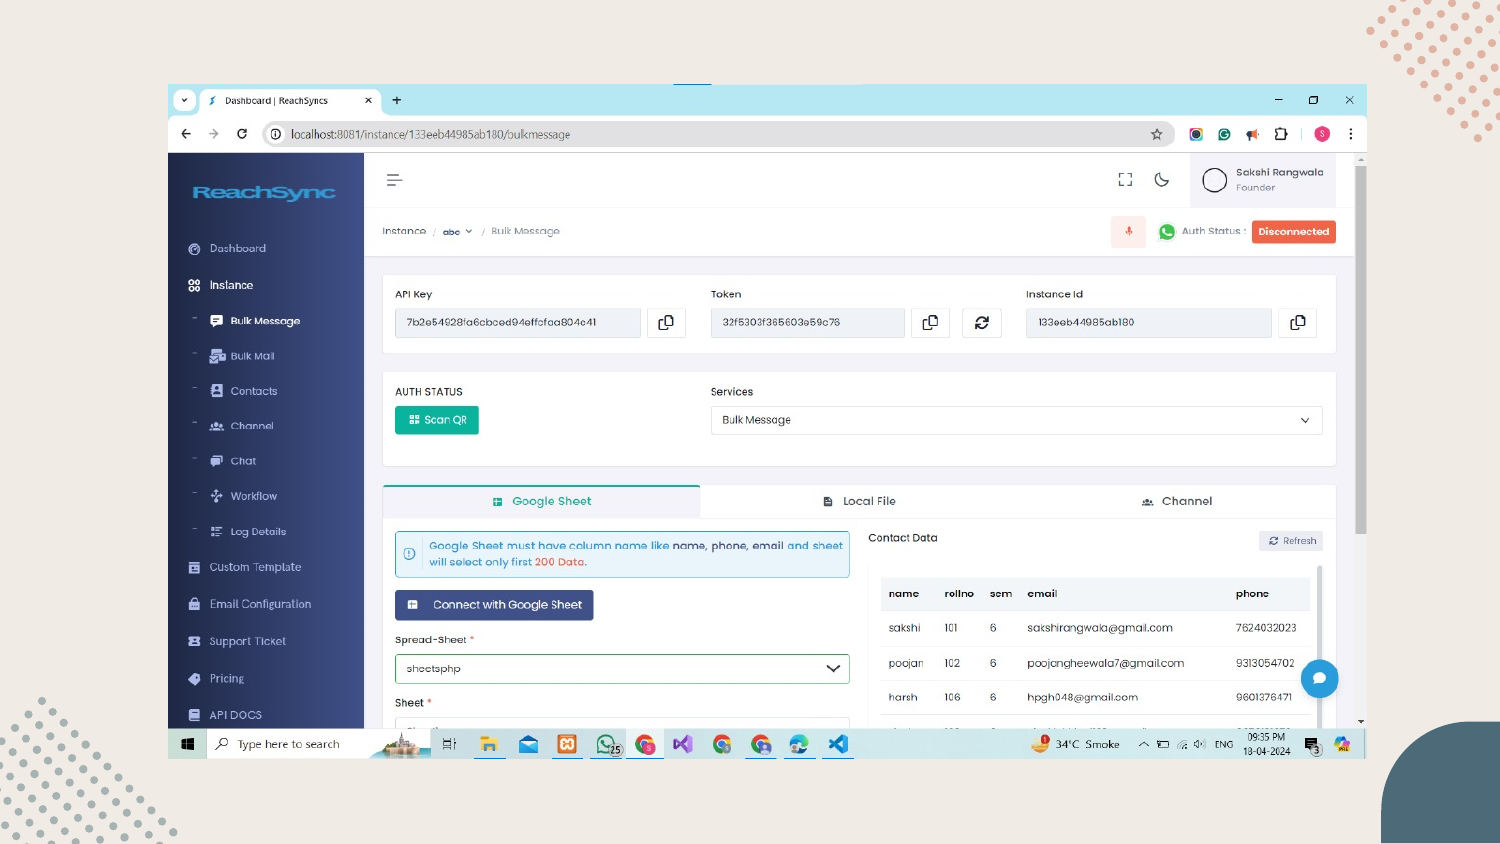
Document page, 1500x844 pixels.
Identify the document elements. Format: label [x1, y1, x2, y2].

picture [168, 84, 1368, 760]
